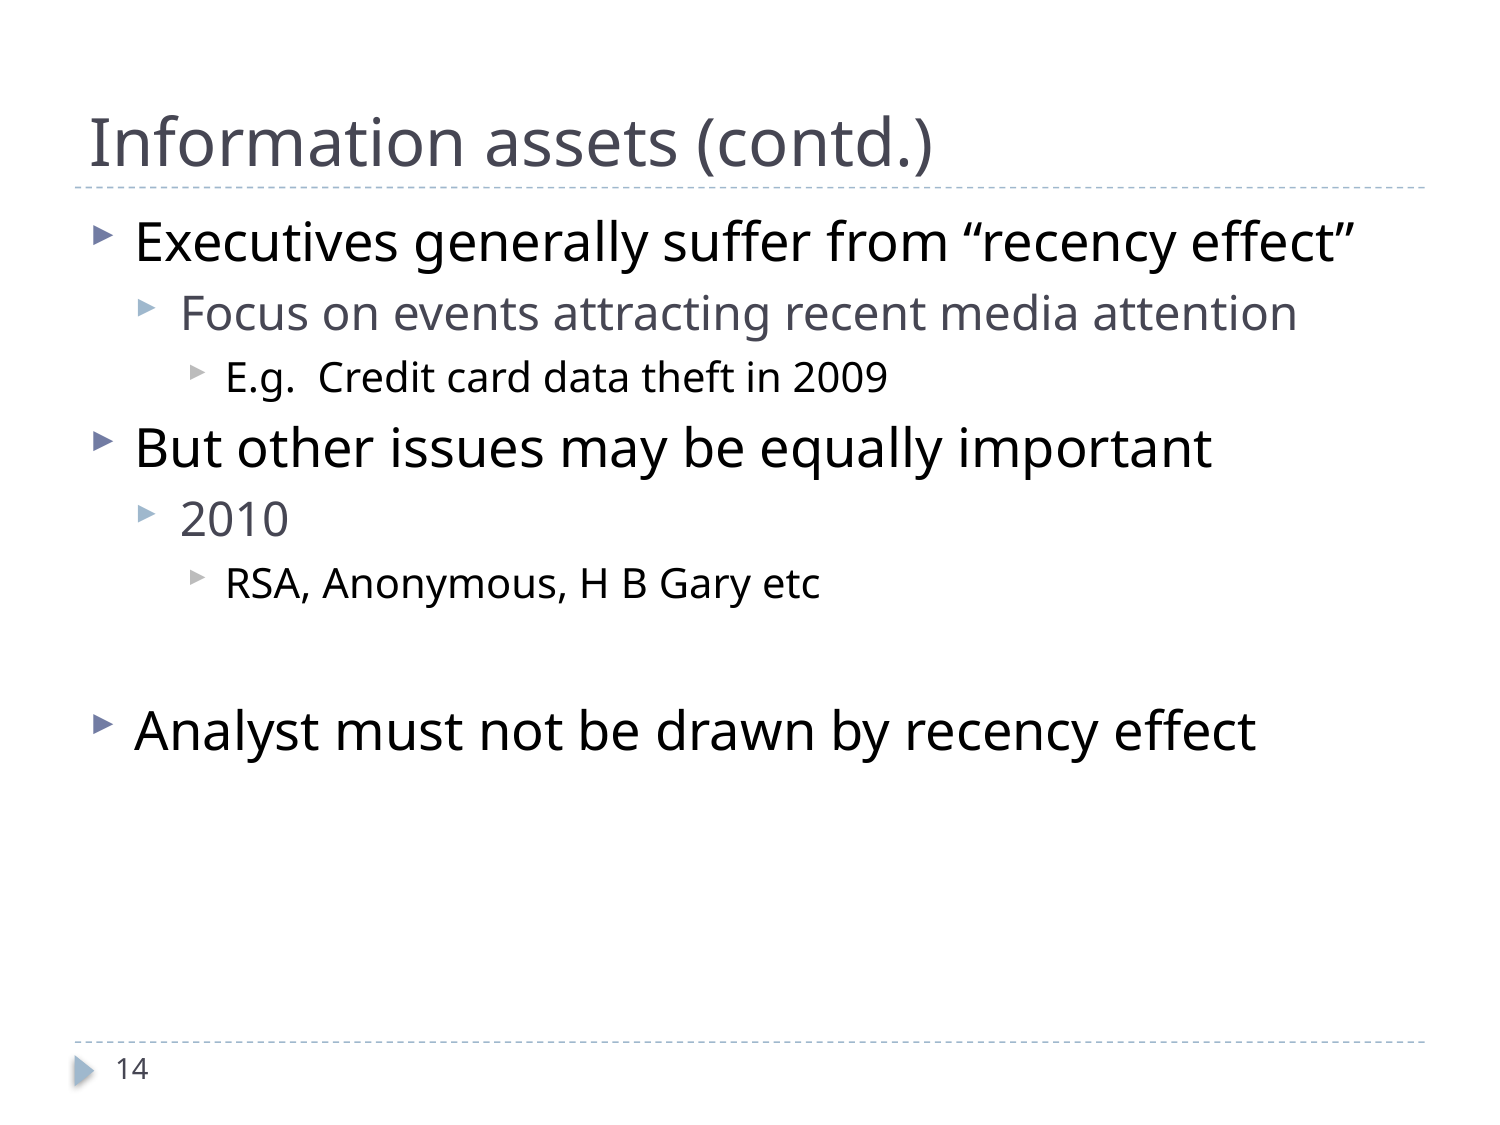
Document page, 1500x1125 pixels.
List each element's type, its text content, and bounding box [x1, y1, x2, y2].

list Executives generally suffer from “recency effect” Focus on events attracting recent media attention E.g. Credit card data theft in 2009 But other issues may be equally important 2010 RSA, Anonymous, H B Gary etc Analyst must not be drawn by recency effect [75, 200, 1425, 1010]
title Information assets (contd.) [75, 24, 1425, 188]
slide_number 14 [100, 1042, 426, 1103]
